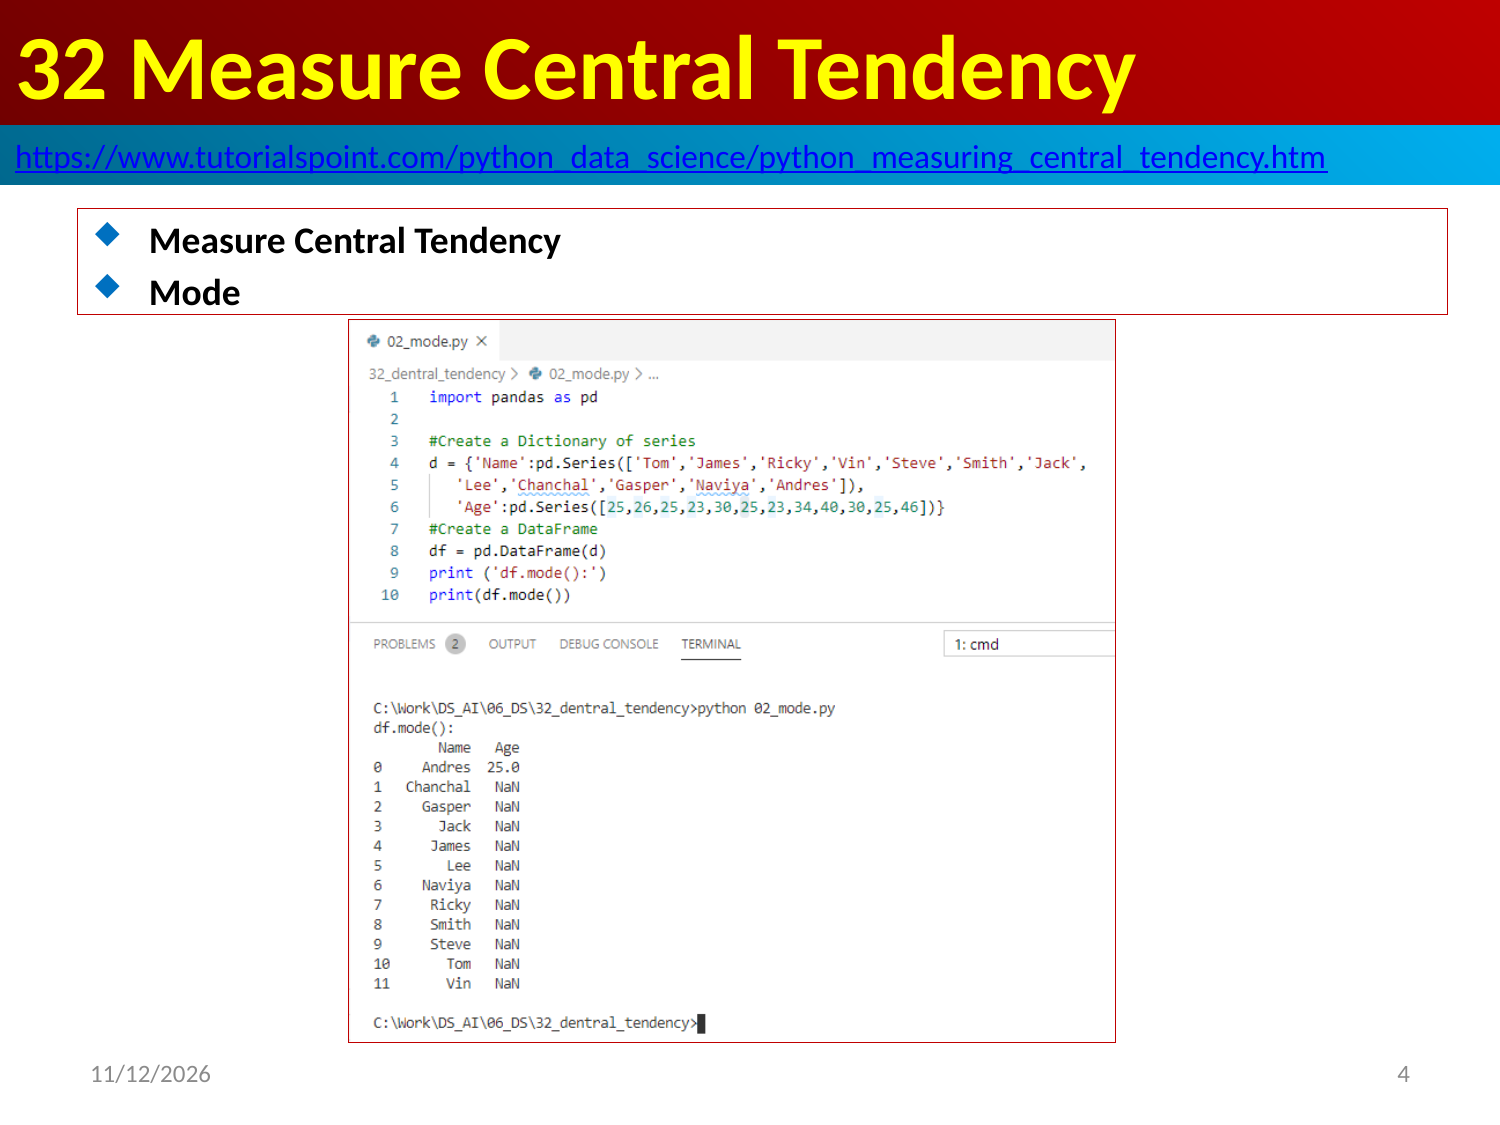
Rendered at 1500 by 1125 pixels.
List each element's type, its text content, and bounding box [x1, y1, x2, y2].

subtitle Measure Central Tendency Mode [77, 208, 1448, 315]
text_box https://www.tutorialspoint.com/python_data_science/python_measuring_central_tendency.htm [0, 125, 1500, 185]
picture [348, 318, 1117, 1043]
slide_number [75, 1042, 425, 1103]
title 32 Measure Central Tendency [0, 0, 1500, 125]
slide_number 4 [1074, 1042, 1425, 1103]
